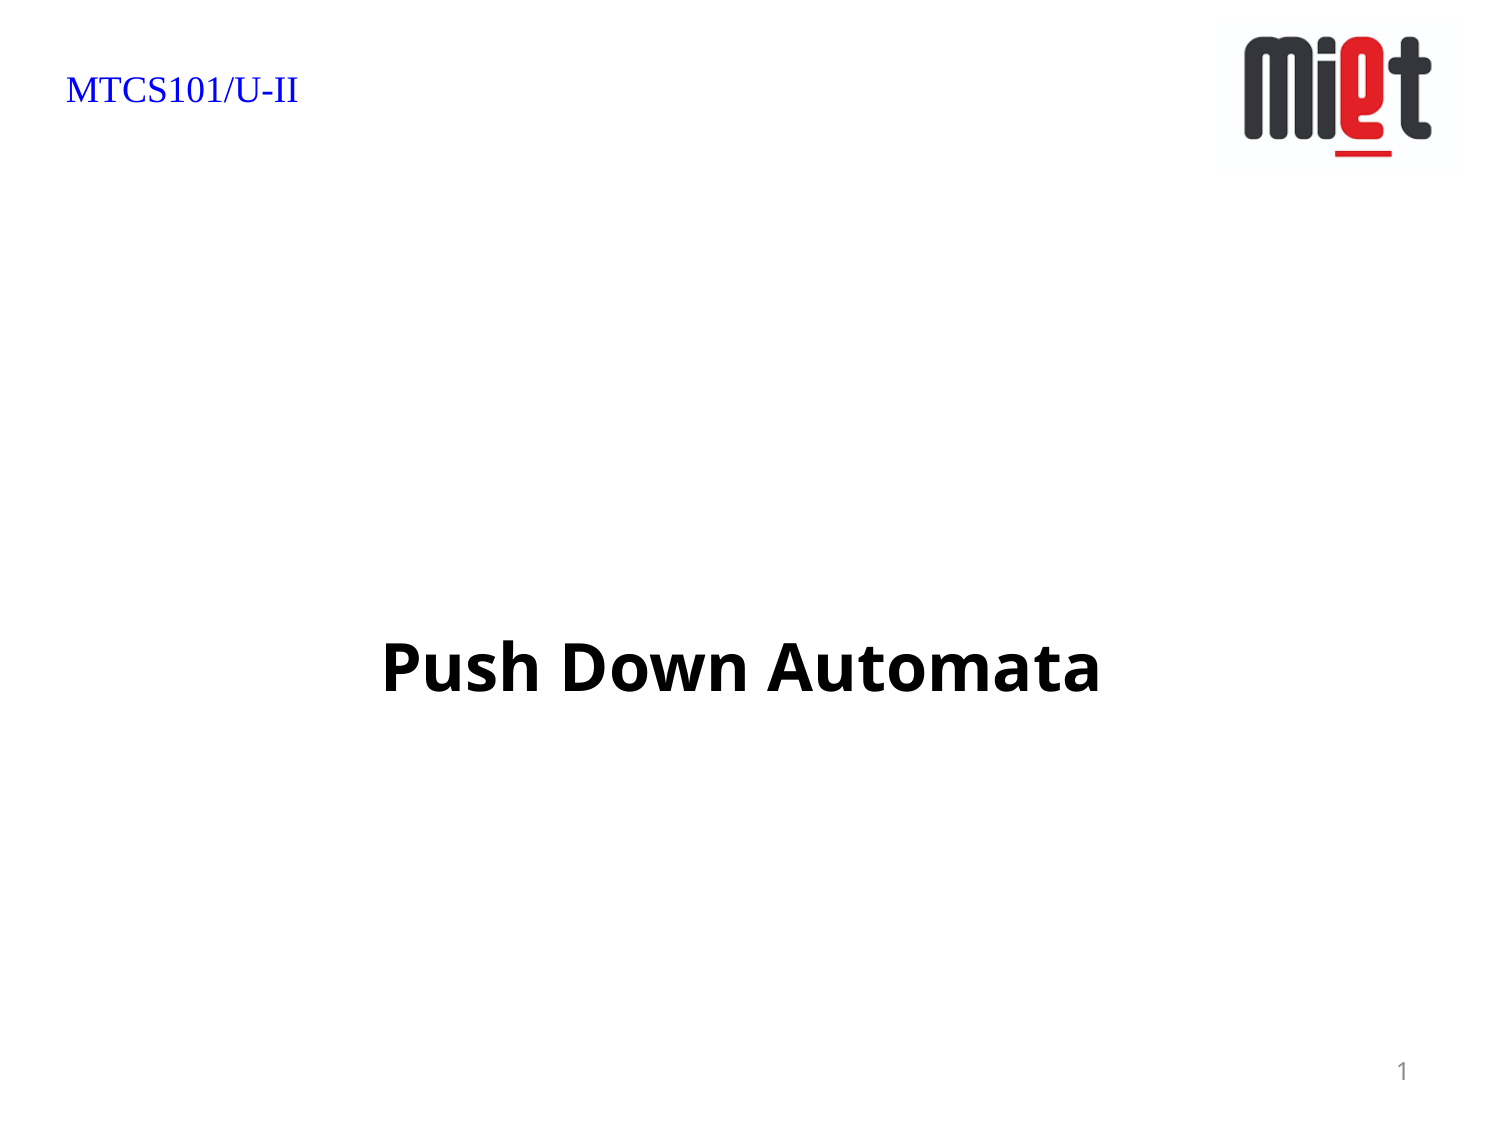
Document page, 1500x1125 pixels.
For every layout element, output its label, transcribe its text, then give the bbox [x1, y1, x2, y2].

slide_number 1 [1074, 1042, 1425, 1103]
text_box MTCS101/U-II [51, 58, 376, 137]
title Push Down Automata [127, 604, 1390, 726]
picture [1215, 20, 1461, 174]
